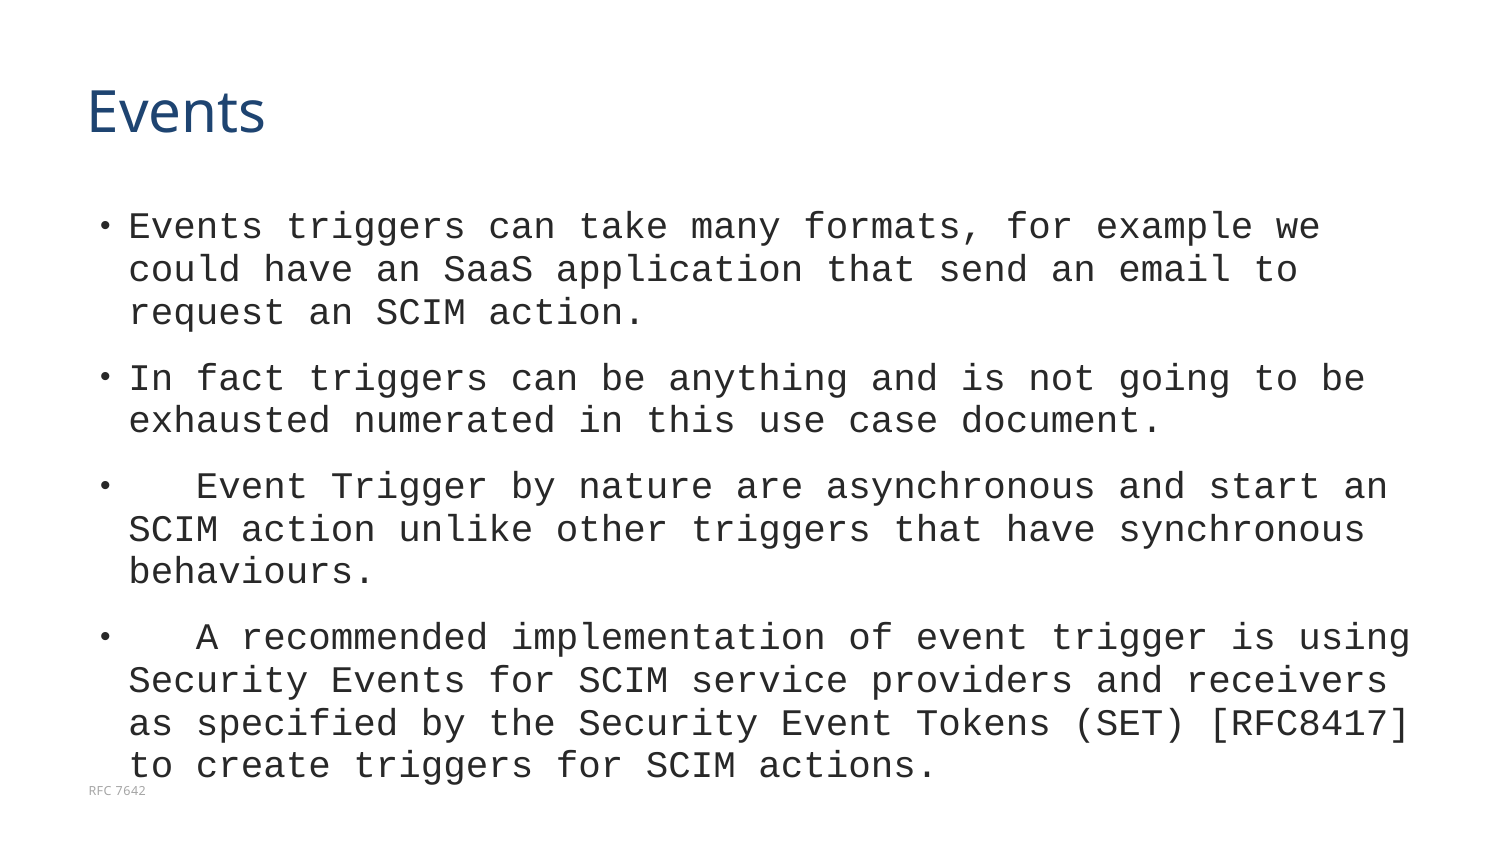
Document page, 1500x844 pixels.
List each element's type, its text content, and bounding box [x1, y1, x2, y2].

list Events triggers can take many formats, for example we could have an SaaS application that send an email to request an SCIM action. In fact triggers can be anything and is not going to be exhausted numerated in this use case document. Event Trigger by nature are asynchronous and start an SCIM action unlike other triggers that have synchronous behaviours. A recommended implementation of event trigger is using Security Events for SCIM service providers and receivers as specified by the Security Event Tokens (SET) [RFC8417] to create triggers for SCIM actions. [75, 197, 1434, 754]
title Events [71, 55, 1441, 176]
